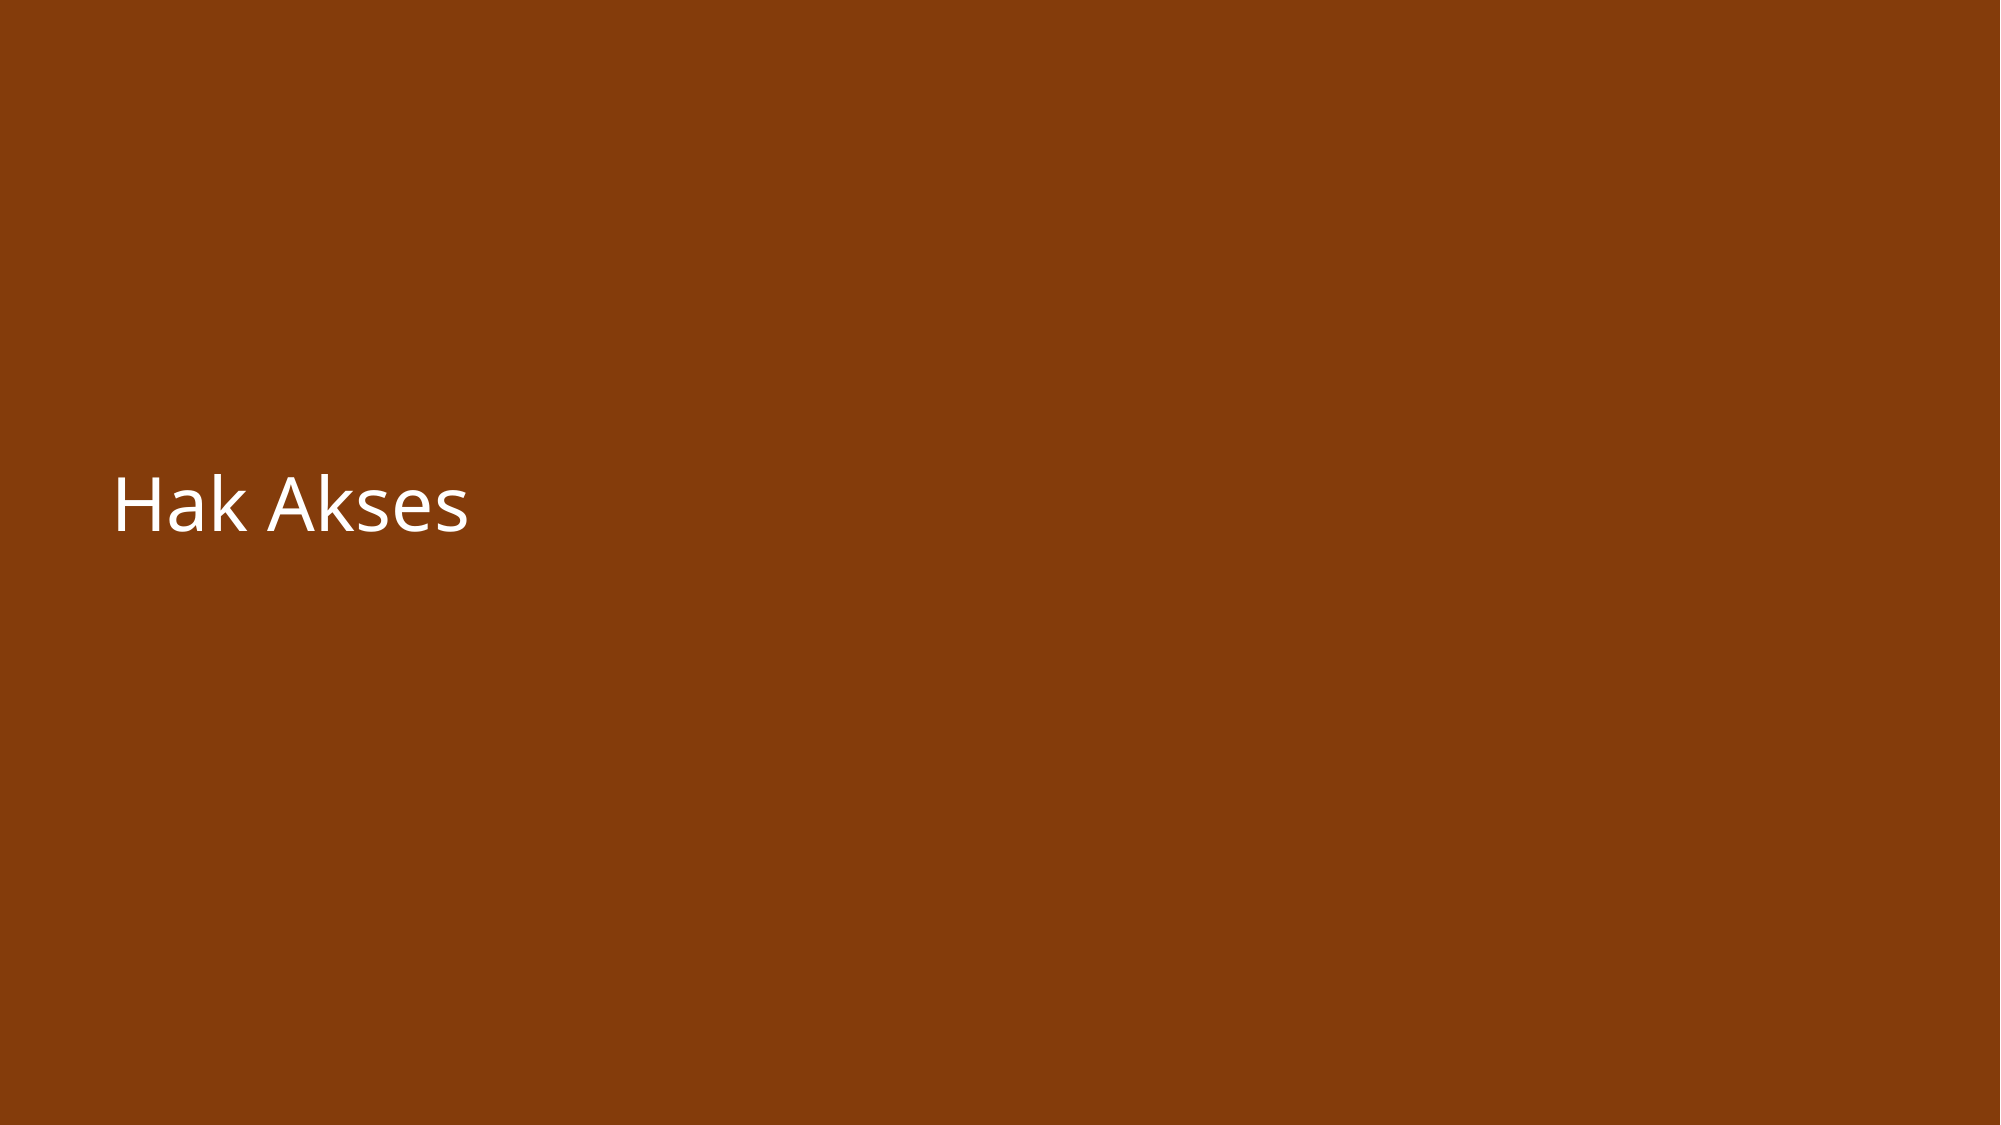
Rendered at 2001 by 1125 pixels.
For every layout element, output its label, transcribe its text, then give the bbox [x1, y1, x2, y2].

title Hak Akses [95, 442, 1821, 572]
